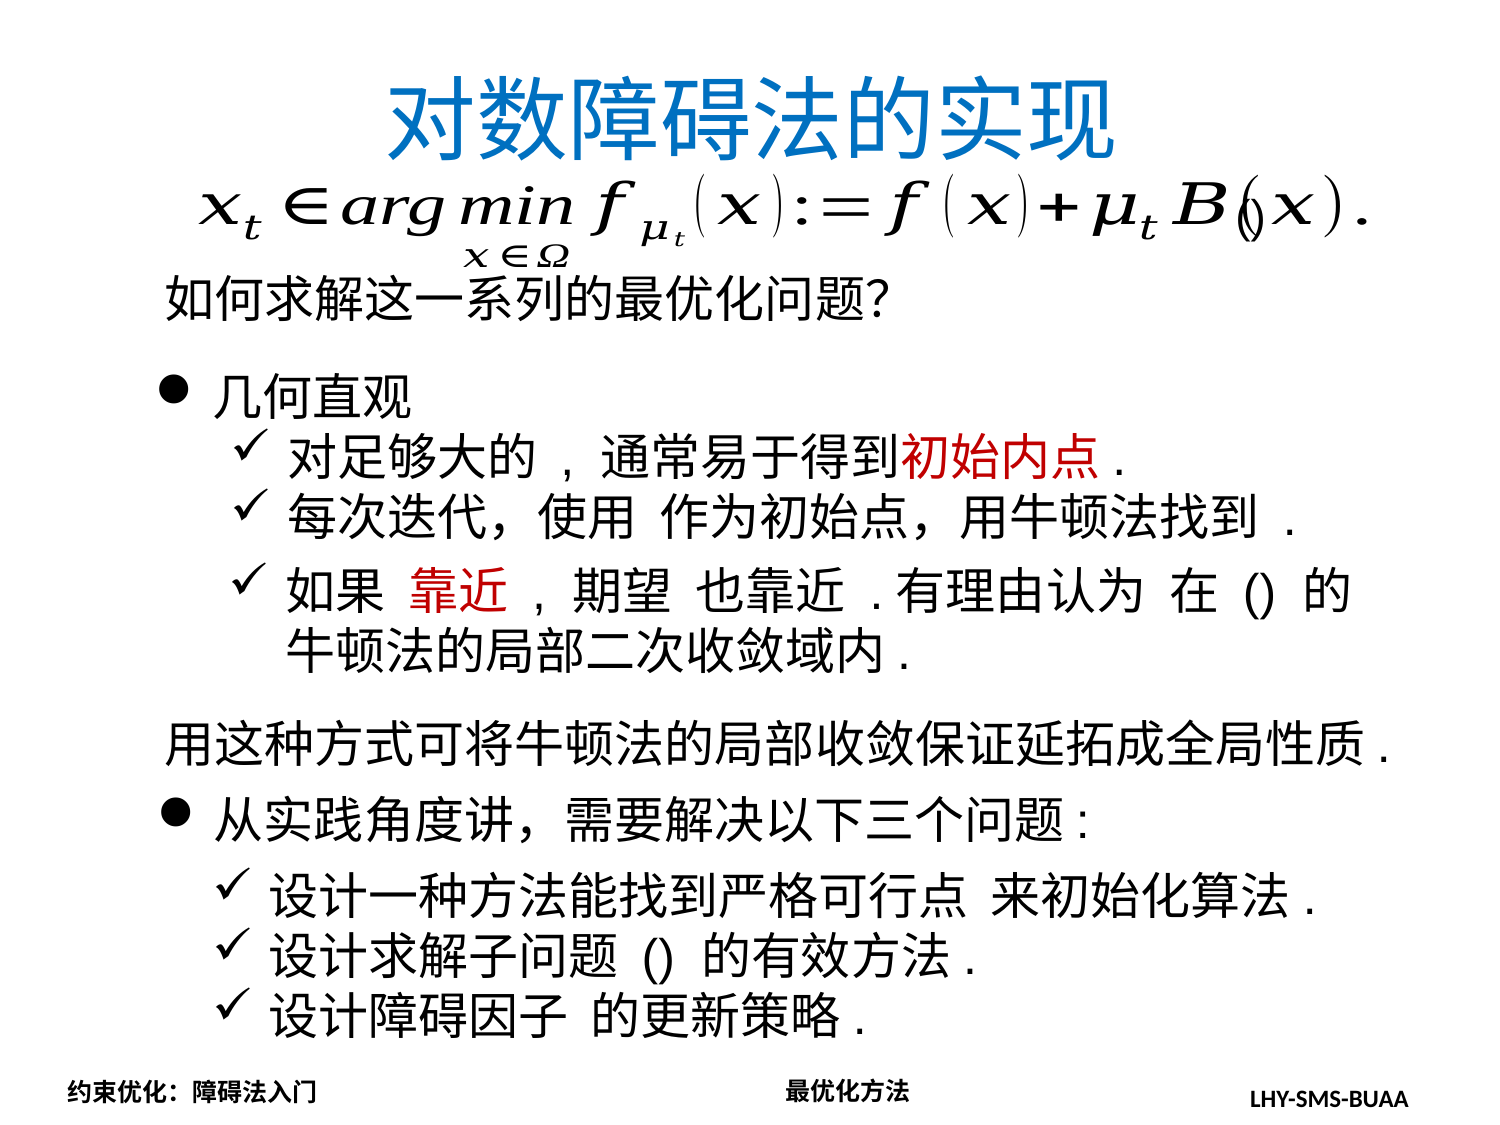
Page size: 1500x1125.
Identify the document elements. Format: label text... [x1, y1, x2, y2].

text_box 如何求解这一系列的最优化问题？ [150, 259, 1446, 335]
text_box 从实践角度讲，需要解决以下三个问题: [142, 781, 1439, 857]
text_box 对数障碍法的实现 [61, 54, 1443, 179]
text_box 用这种方式可将牛顿法的局部收敛保证延拓成全局性质. [150, 705, 1446, 780]
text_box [193, 170, 1399, 277]
